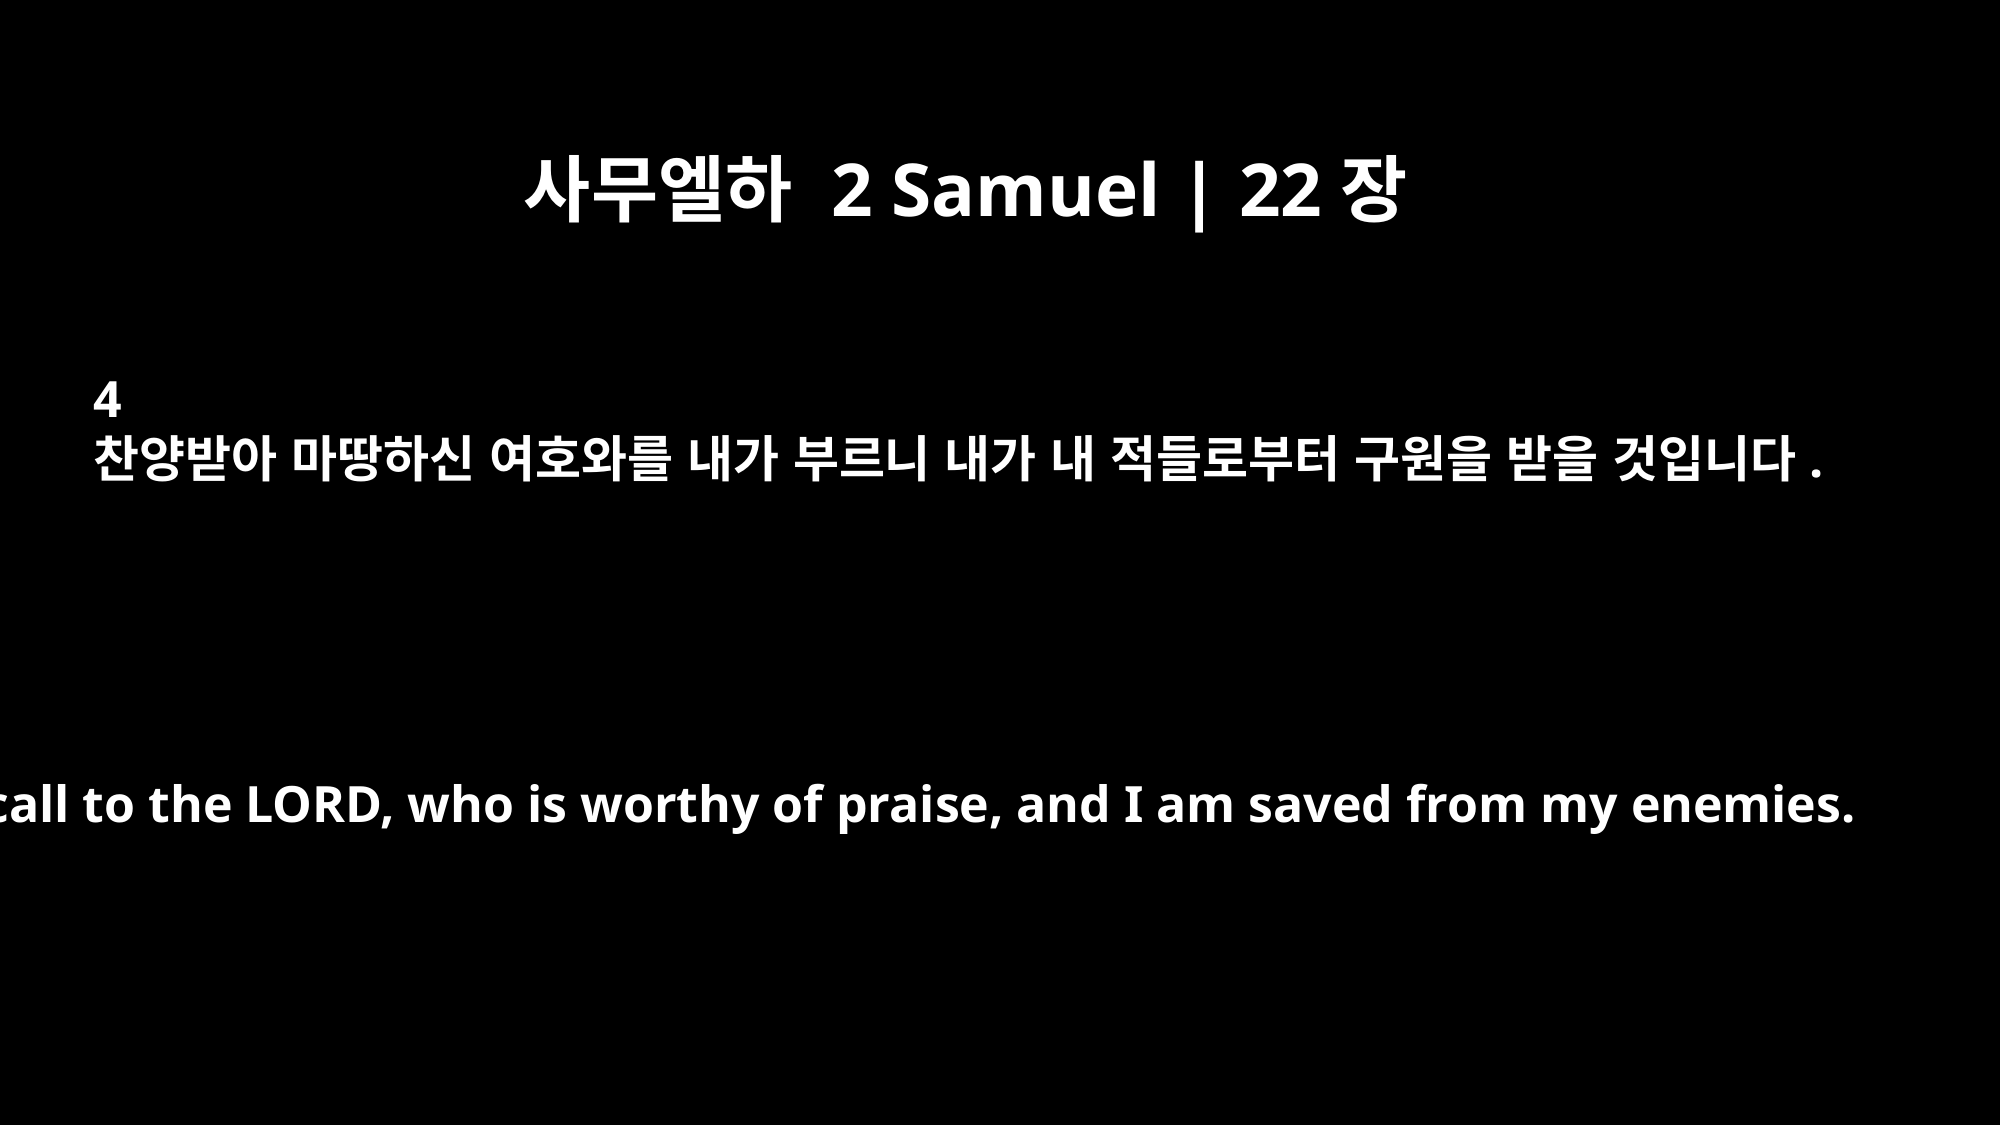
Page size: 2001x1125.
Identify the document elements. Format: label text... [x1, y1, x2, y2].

text_box 사무엘하 2 Samuel | 22장 [509, 136, 1423, 239]
text_box 4 찬양받아 마땅하신 여호와를 내가 부르니 내가 내 적들로부터 구원을 받을 것입니다. [78, 359, 1839, 495]
text_box I call to the LORD, who is worthy of praise, and I am saved from my enemies. [0, 764, 1871, 840]
